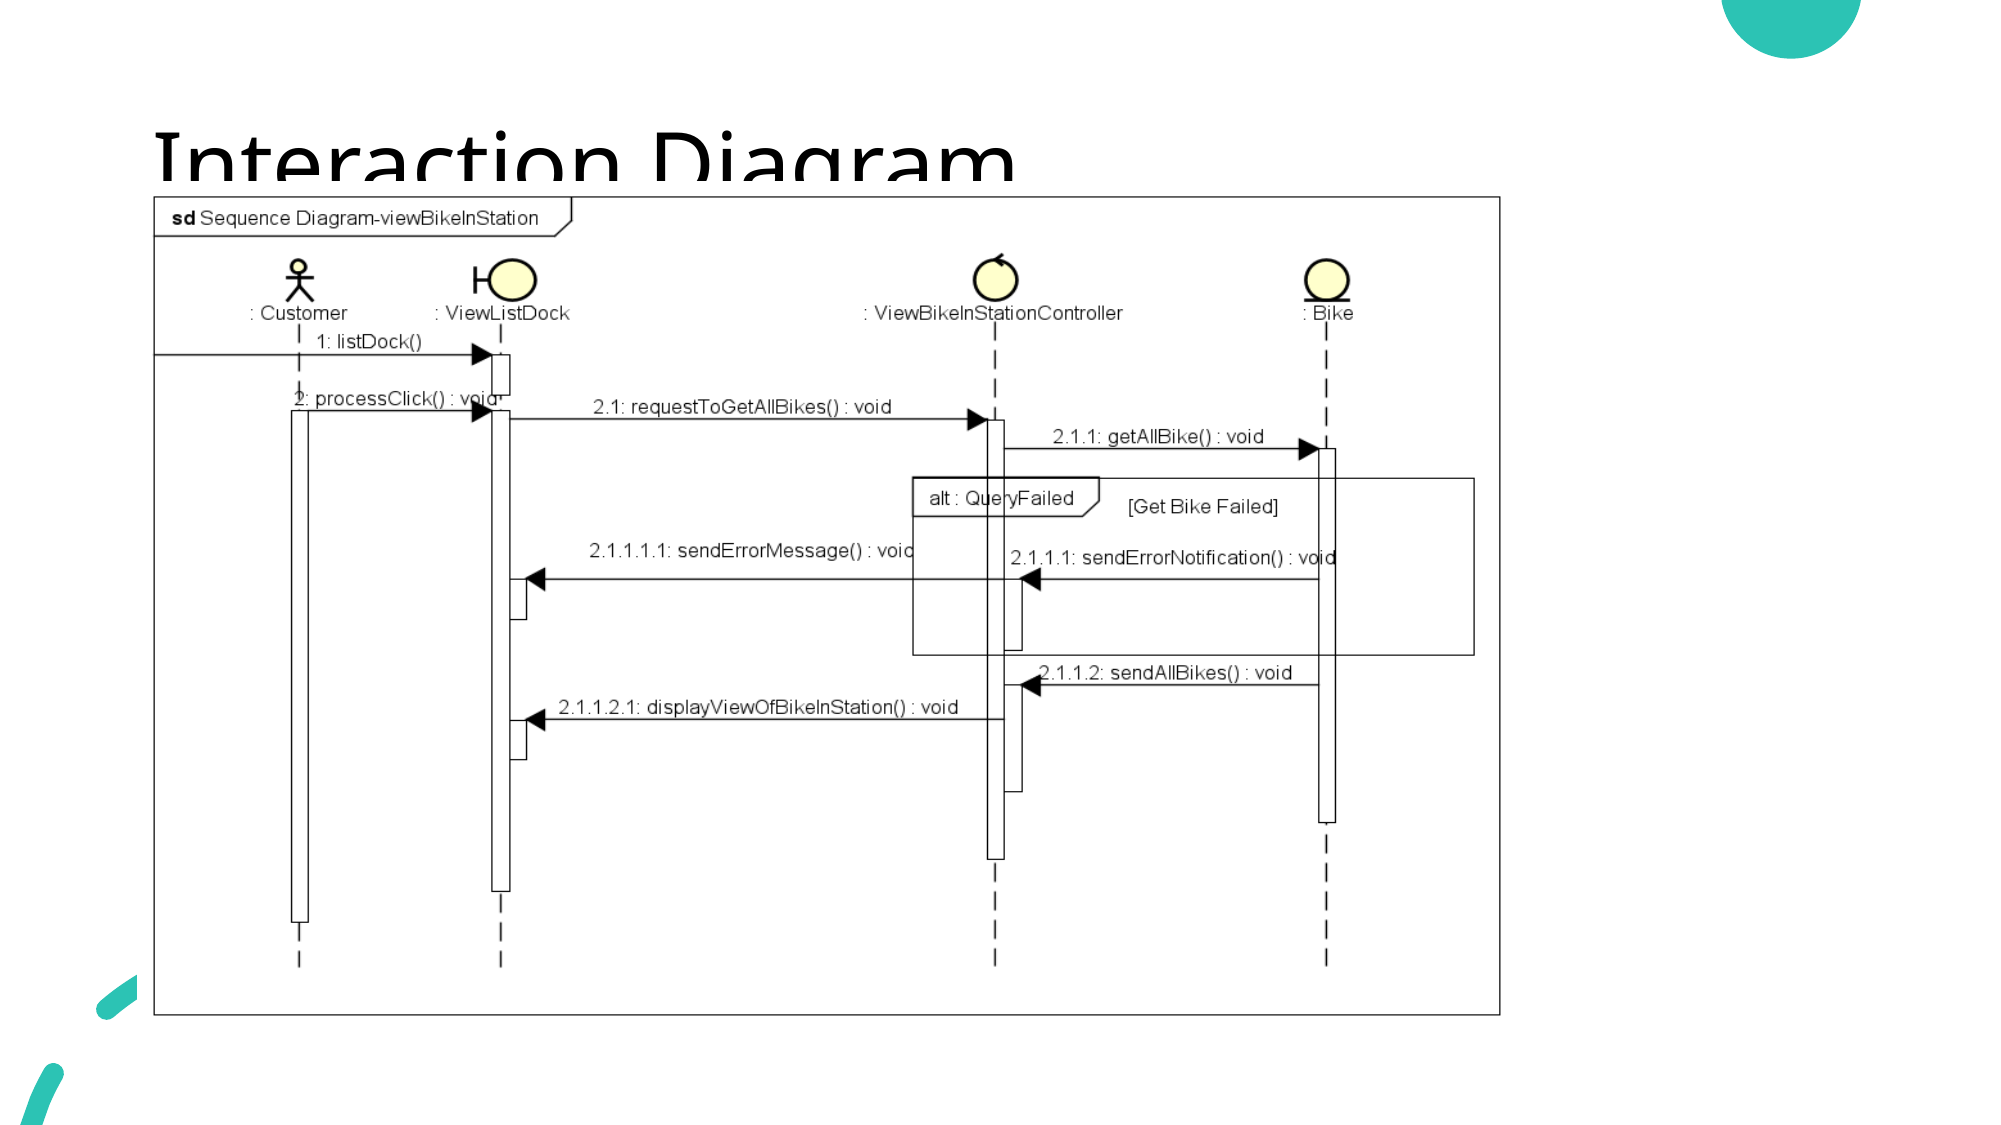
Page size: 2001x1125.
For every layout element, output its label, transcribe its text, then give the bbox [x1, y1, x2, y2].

picture [137, 181, 1516, 1032]
title Interaction Diagram [137, 59, 1863, 278]
